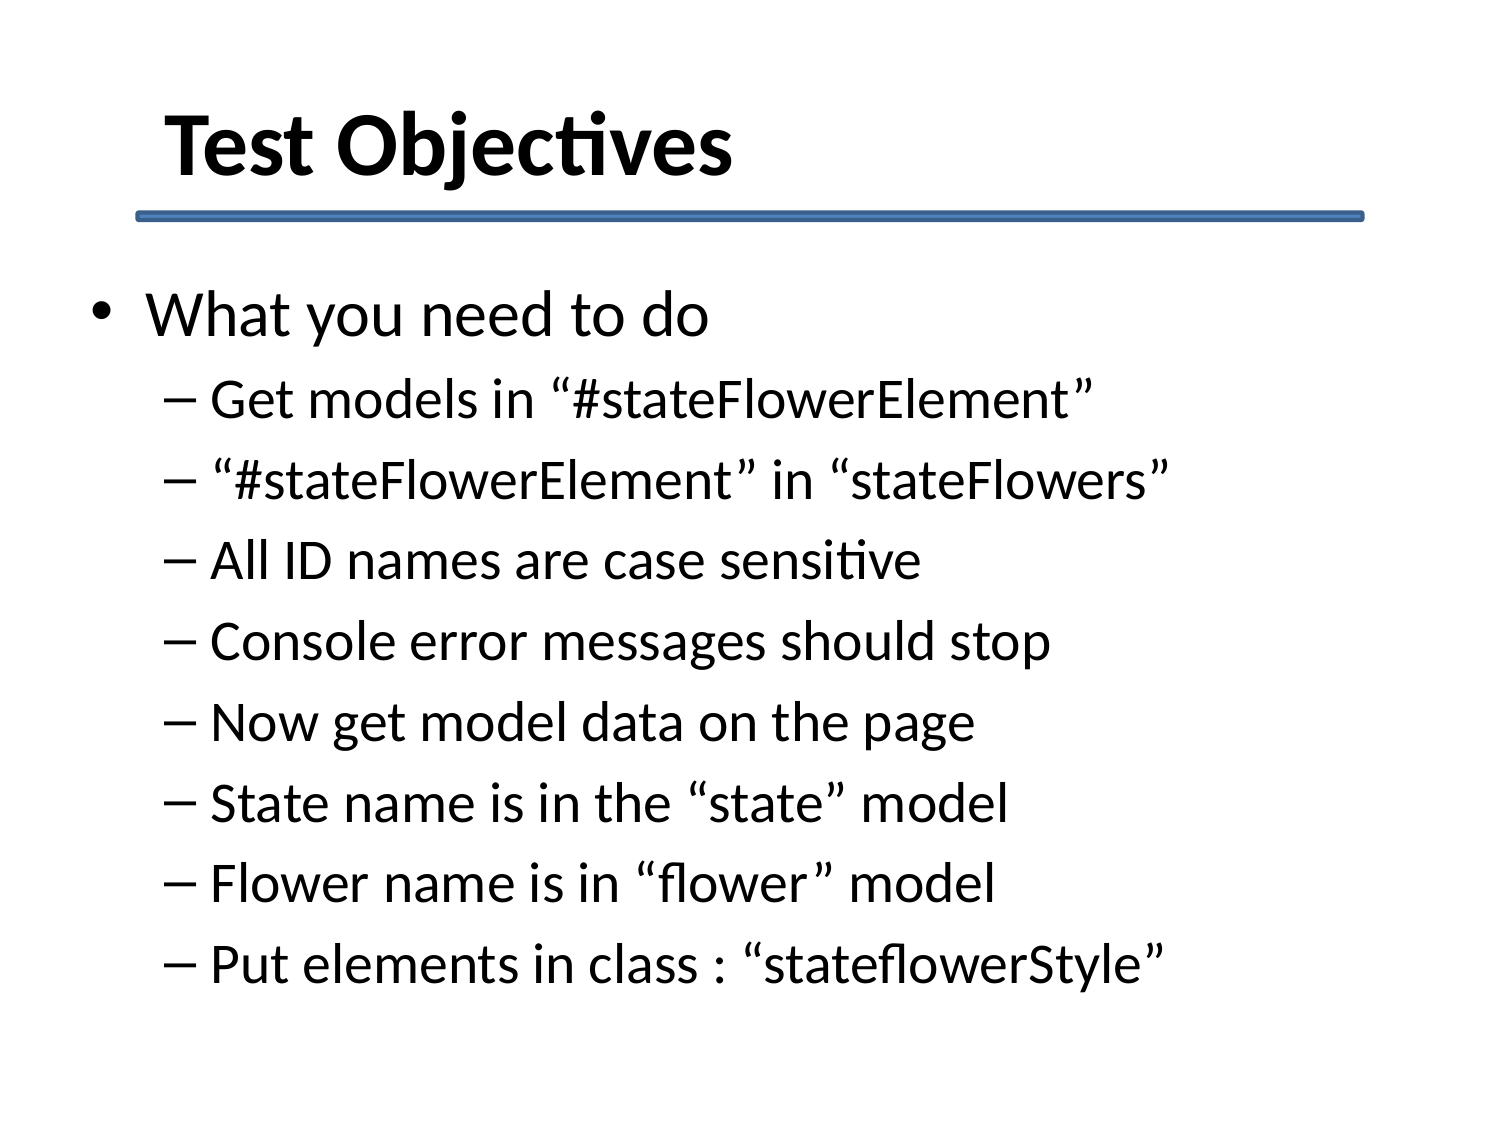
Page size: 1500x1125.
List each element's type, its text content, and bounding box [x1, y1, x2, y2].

list What you need to do Get models in “#stateFlowerElement” “#stateFlowerElement” in “stateFlowers” All ID names are case sensitive Console error messages should stop Now get model data on the page State name is in the “state” model Flower name is in “flower” model Put elements in class : “stateflowerStyle” [75, 262, 1425, 1005]
text_box [135, 210, 1365, 223]
title Test Objectives [0, 45, 1125, 233]
